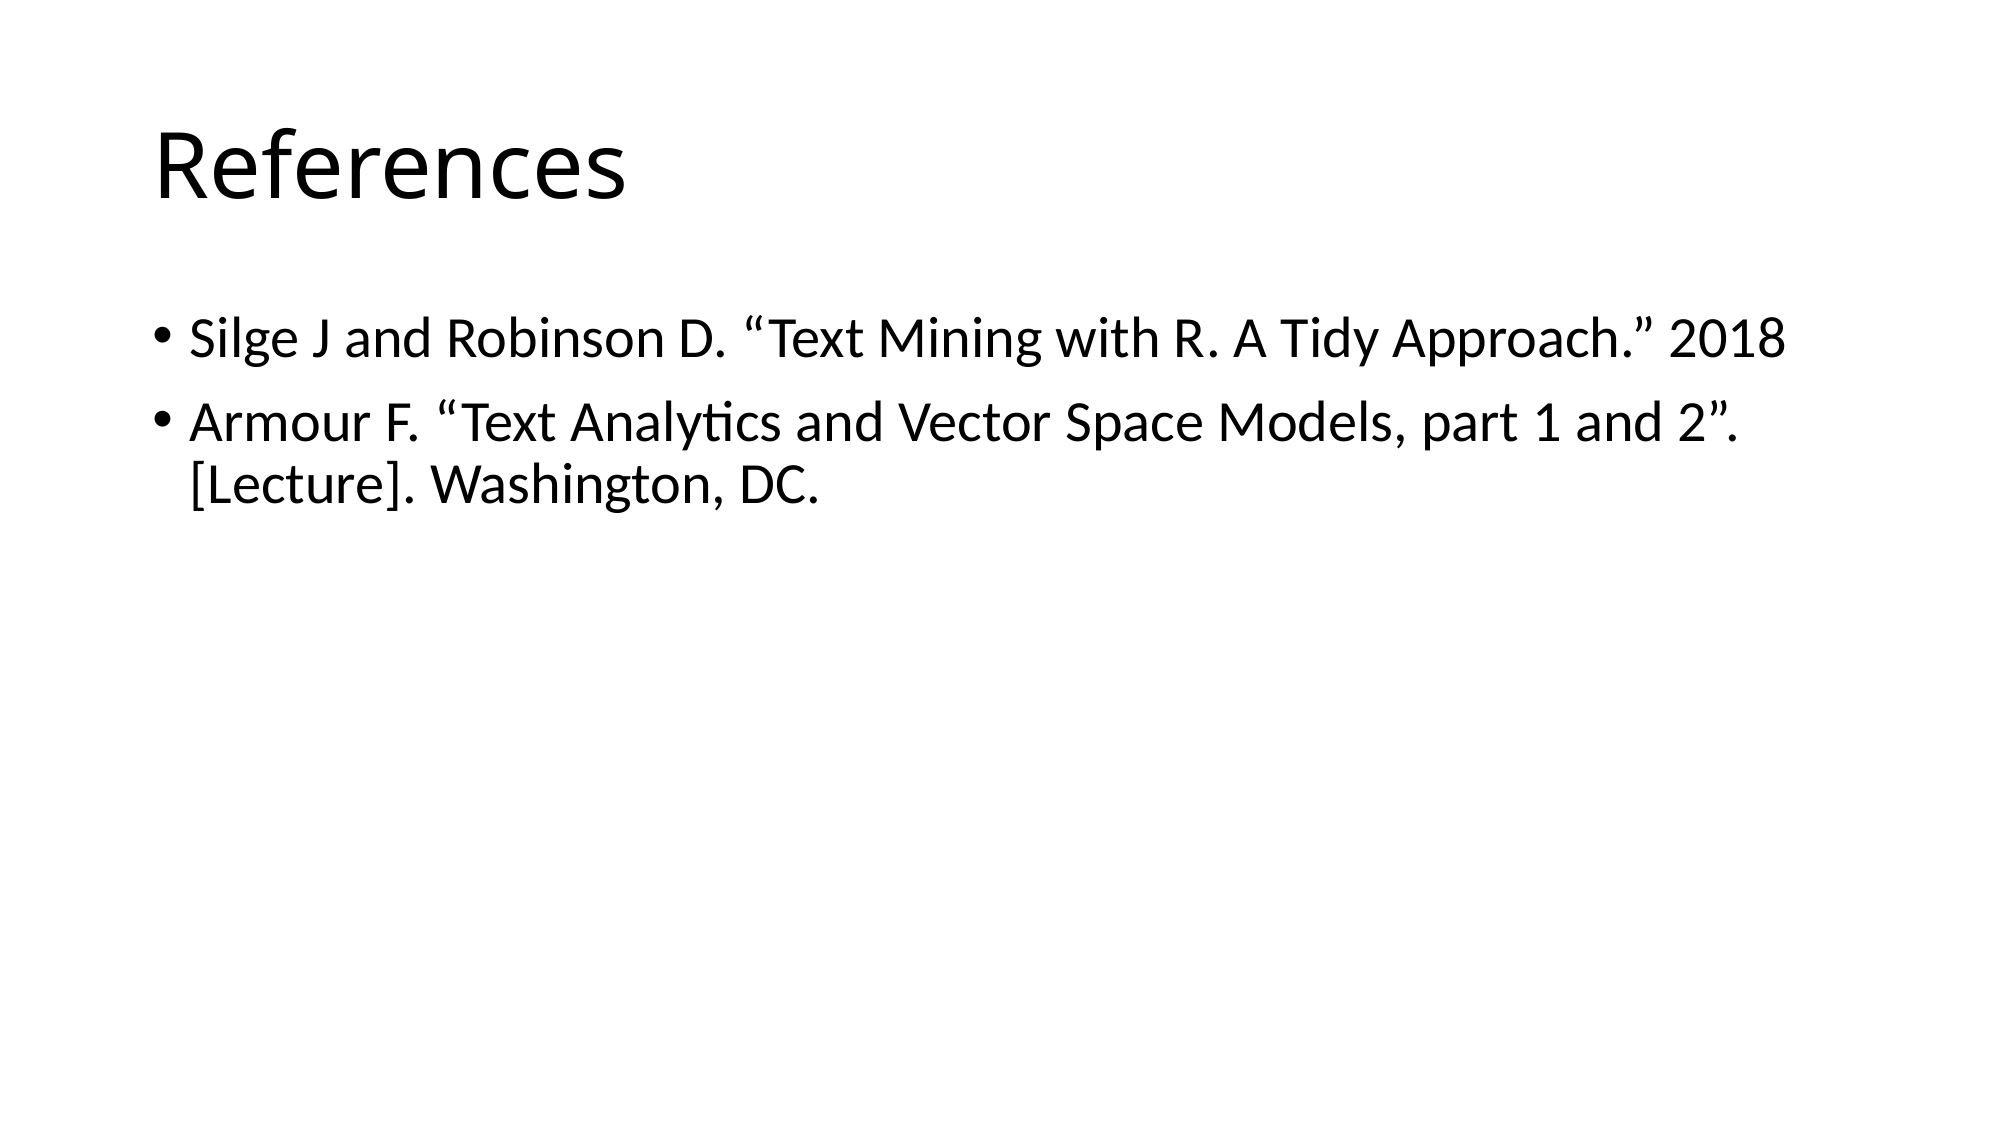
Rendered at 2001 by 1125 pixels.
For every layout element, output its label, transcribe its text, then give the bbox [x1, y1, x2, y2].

title References [137, 59, 1863, 278]
list Silge J and Robinson D. “Text Mining with R. A Tidy Approach.” 2018 Armour F. “Text Analytics and Vector Space Models, part 1 and 2”. [Lecture]. Washington, DC. [137, 299, 1863, 1014]
